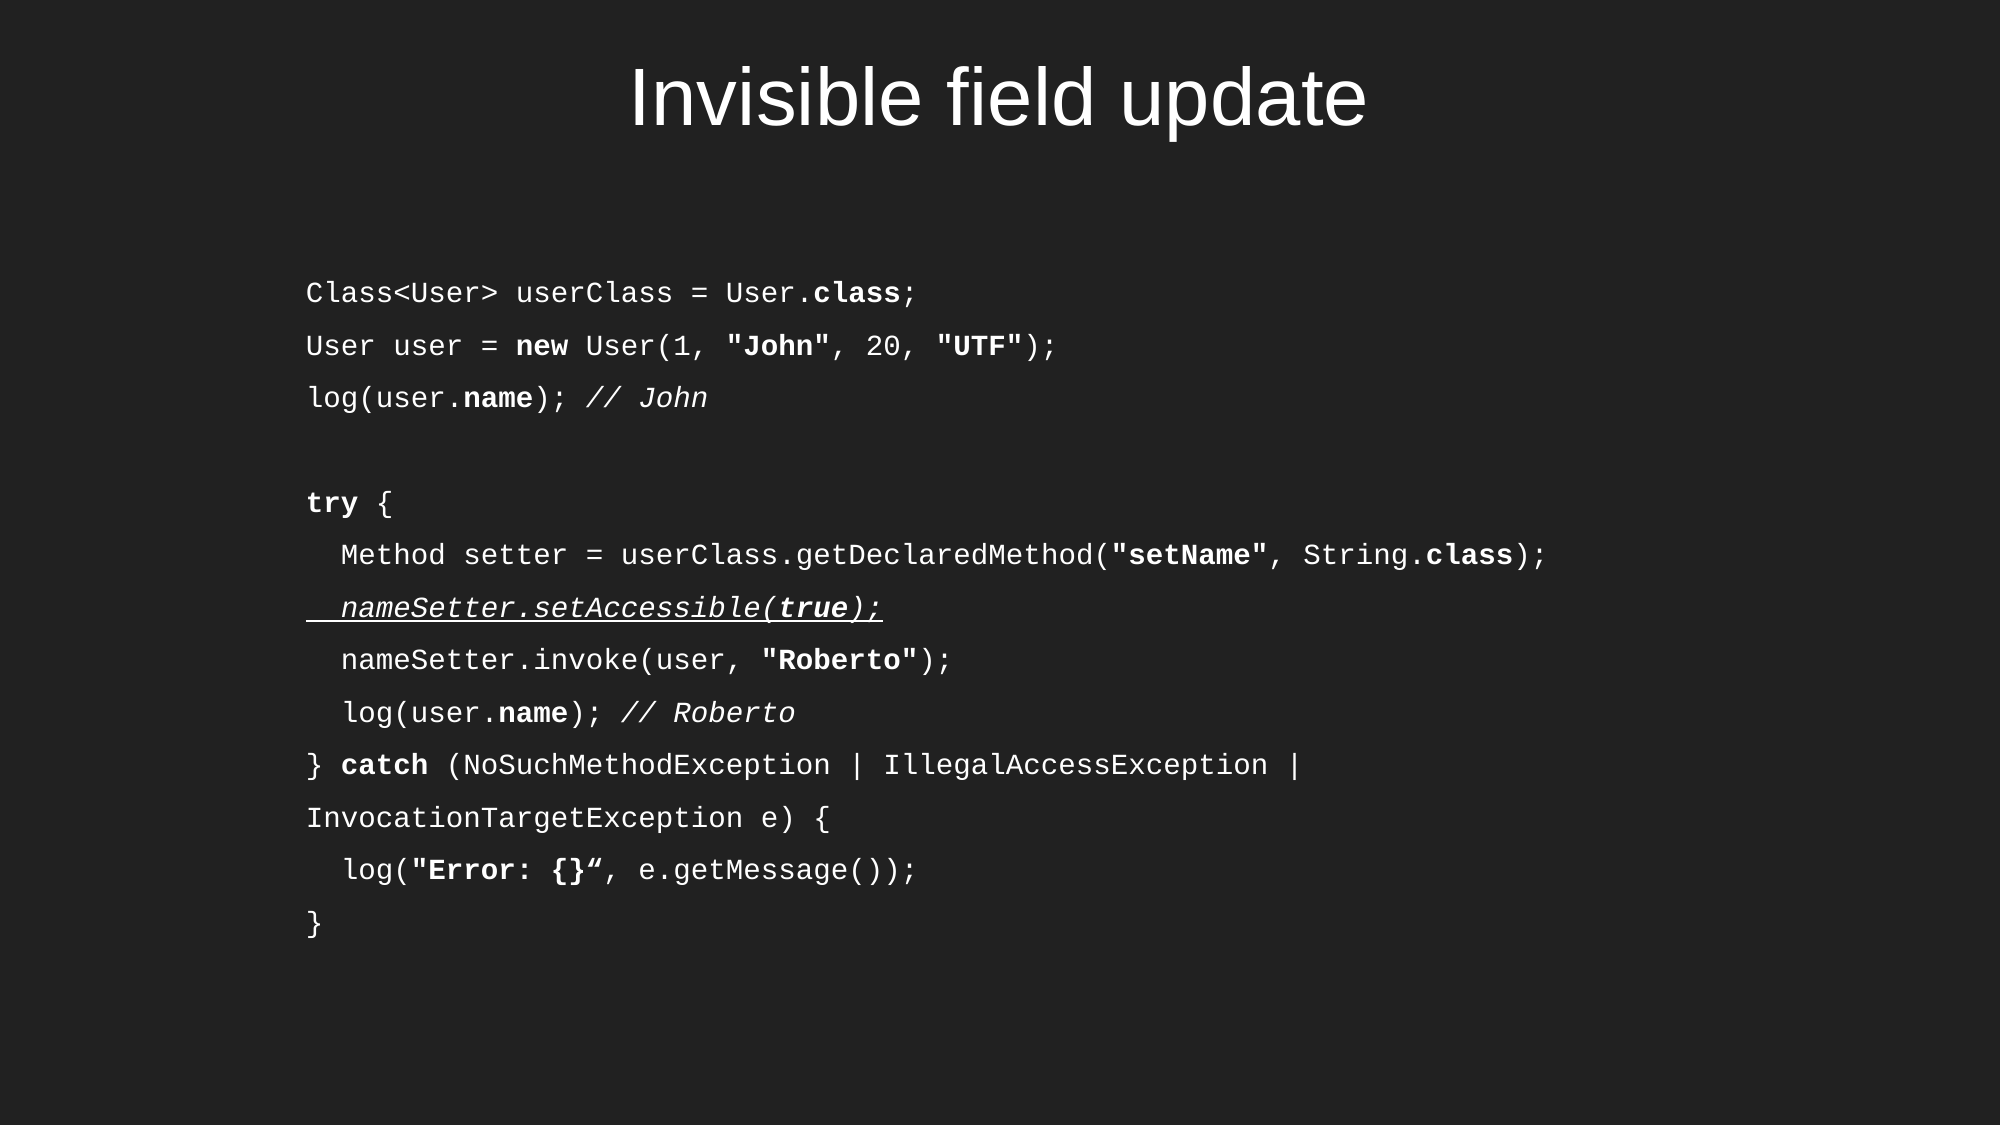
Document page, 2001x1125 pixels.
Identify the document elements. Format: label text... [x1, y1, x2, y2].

text_box Class<User> userClass = User.class; User user = new User(1, "John", 20, "UTF"); log(user.name); // John try { Method setter = userClass.getDeclaredMethod("setName", String.class); nameSetter.setAccessible(true); nameSetter.invoke(user, "Roberto"); log(user.name); // Roberto } catch (NoSuchMethodException | IllegalAccessException | InvocationTargetException e) { log("Error: {}“, e.getMessage()); } [290, 241, 1709, 1013]
title Invisible field update [68, 28, 1932, 157]
